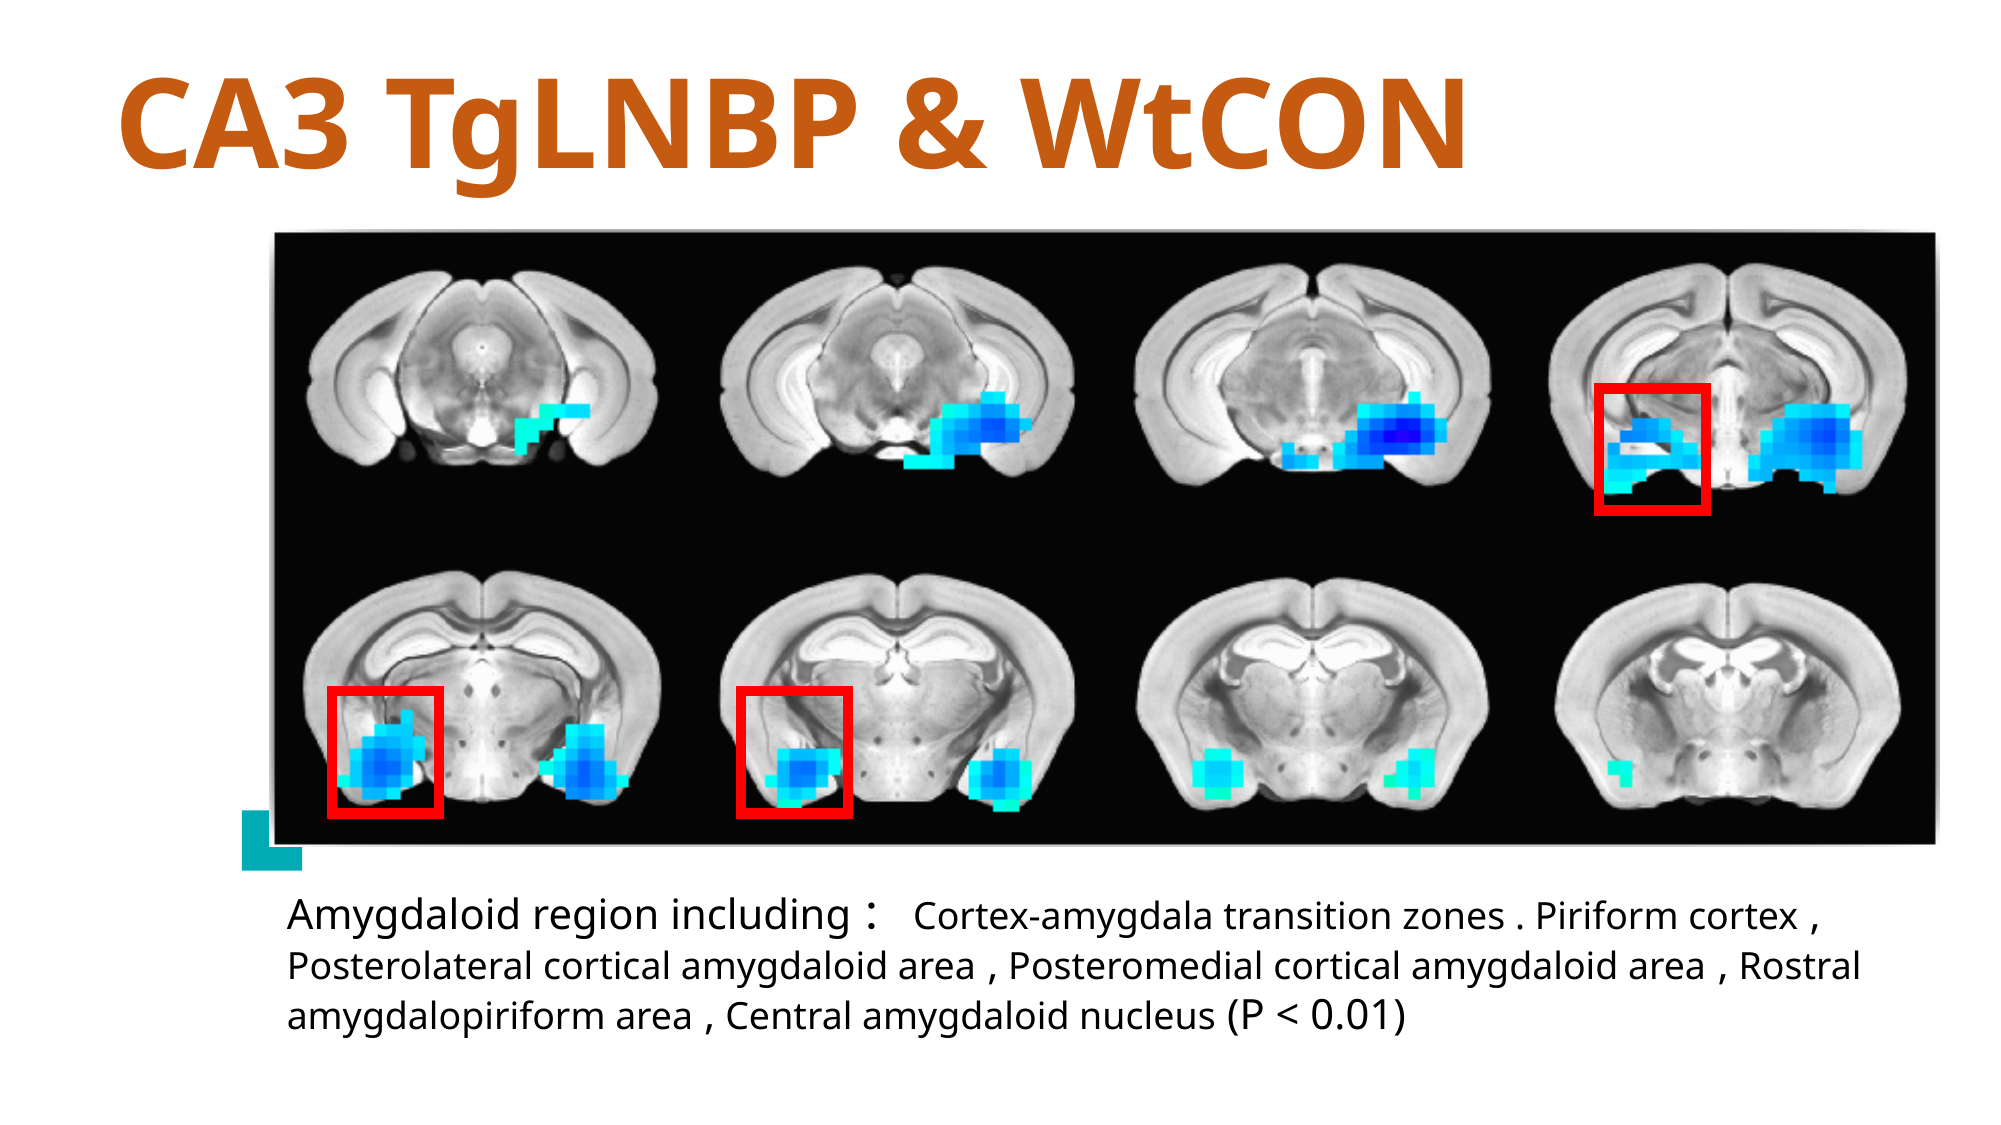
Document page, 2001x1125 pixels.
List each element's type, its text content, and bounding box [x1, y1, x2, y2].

text_box Amygdaloid region including：Cortex-amygdala transition zones . Piriform cortex , Posterolateral cortical amygdaloid area , Posteromedial cortical amygdaloid area , Rostral amygdalopiriform area , Central amygdaloid nucleus (P < 0.01) [272, 880, 2000, 1046]
text_box CA3 TgLNBP & WtCON [99, 35, 1490, 201]
text_box [241, 809, 303, 872]
picture [269, 229, 1940, 847]
